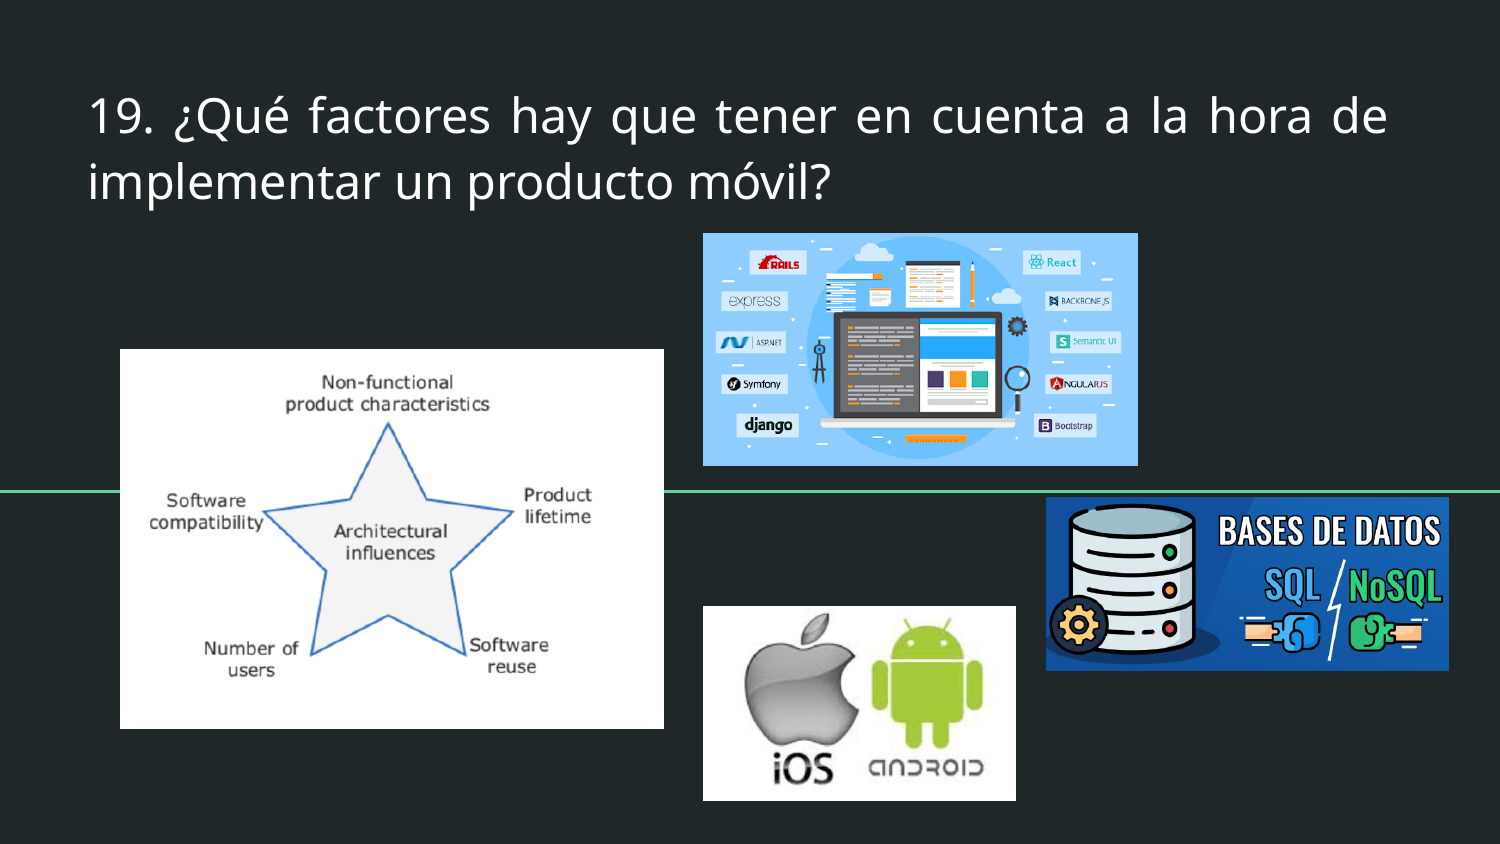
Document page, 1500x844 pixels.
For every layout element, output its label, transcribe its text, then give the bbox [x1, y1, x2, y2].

picture [703, 233, 1139, 466]
picture [1046, 497, 1450, 671]
picture [120, 349, 665, 729]
picture [703, 606, 1017, 802]
title 19. ¿Qué factores hay que tener en cuenta a la hora de implementar un producto móvil? [72, 65, 1405, 229]
